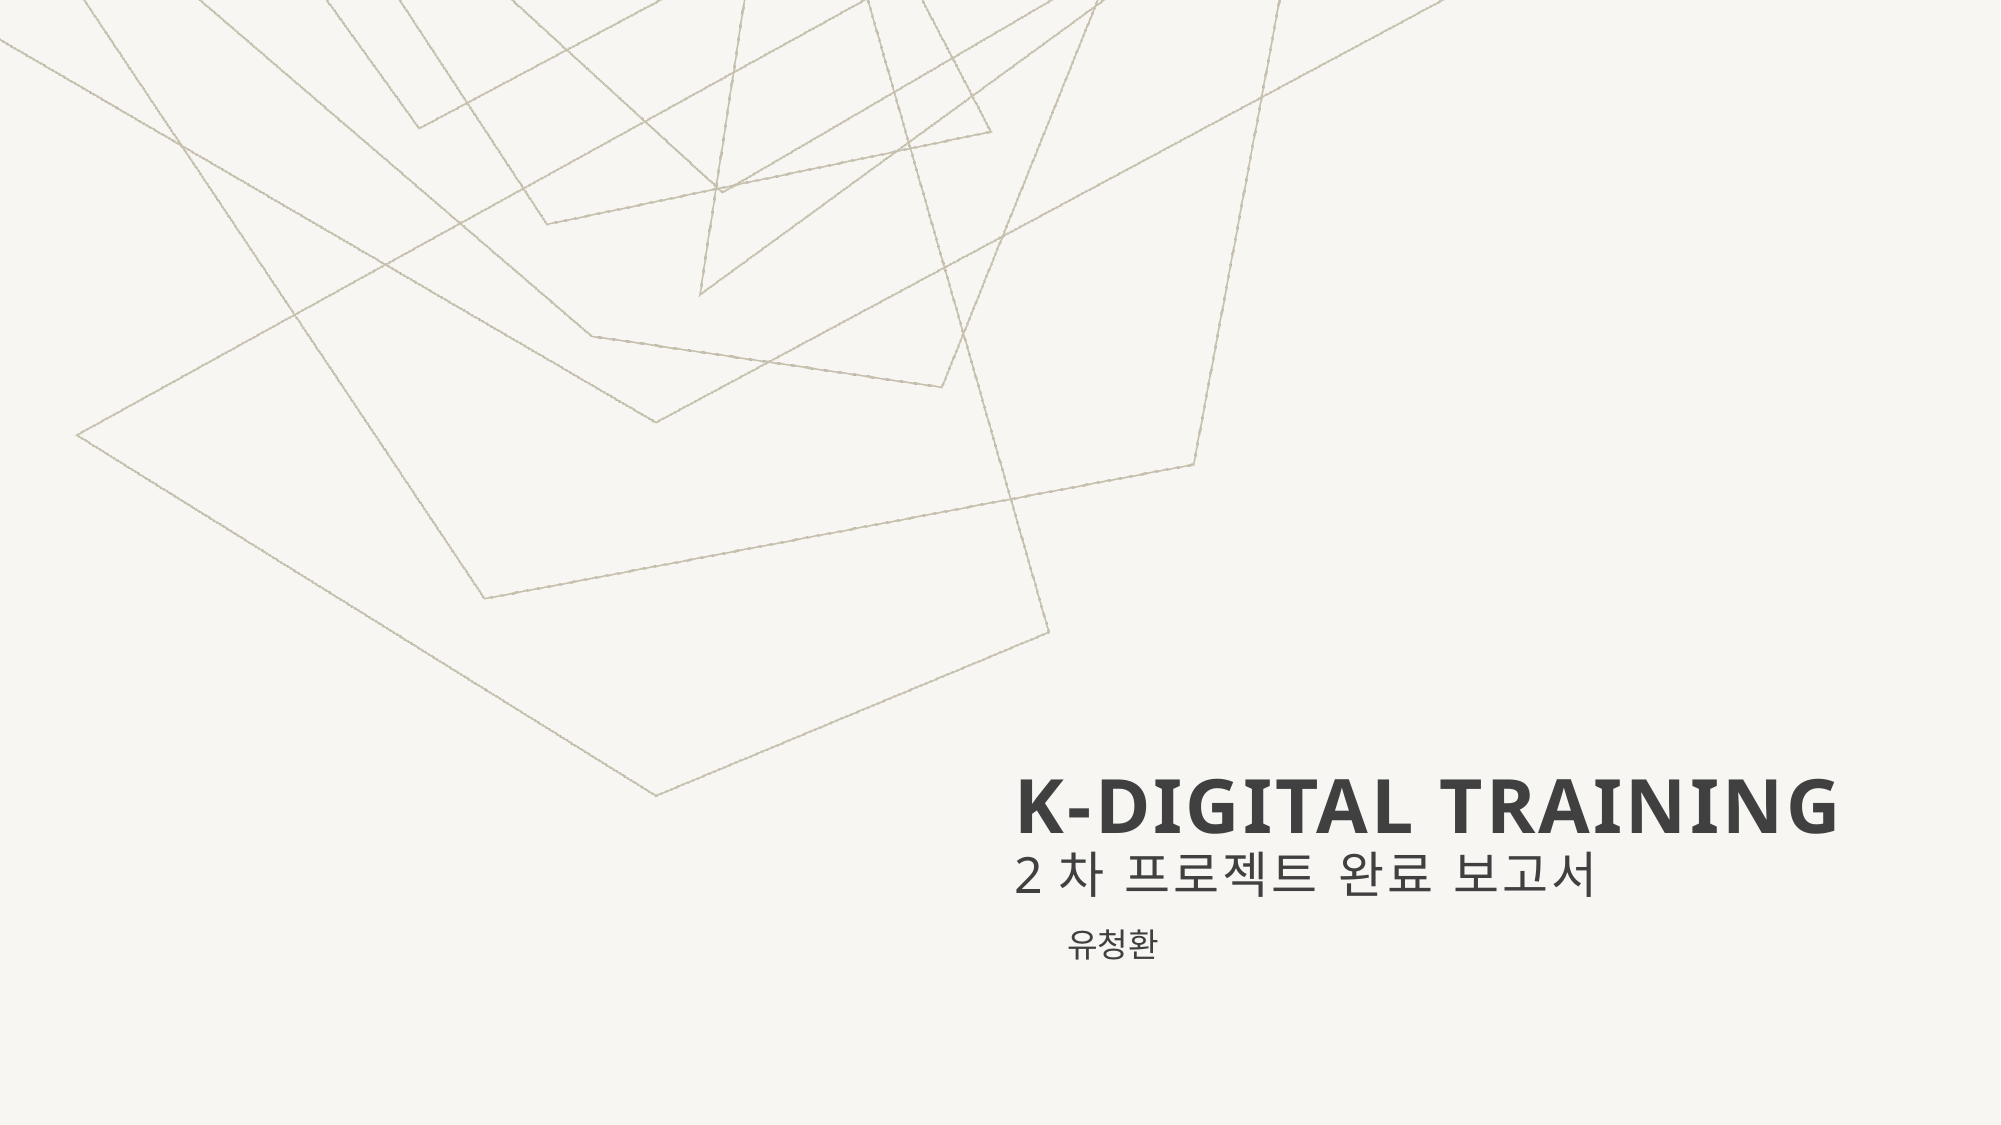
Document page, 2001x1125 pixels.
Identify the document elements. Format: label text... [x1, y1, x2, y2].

title K-digital TRAINING 2차 프로젝트 완료 보고서 [999, 727, 1864, 912]
subtitle 유청환 [1052, 916, 1864, 982]
picture [0, 0, 1557, 830]
